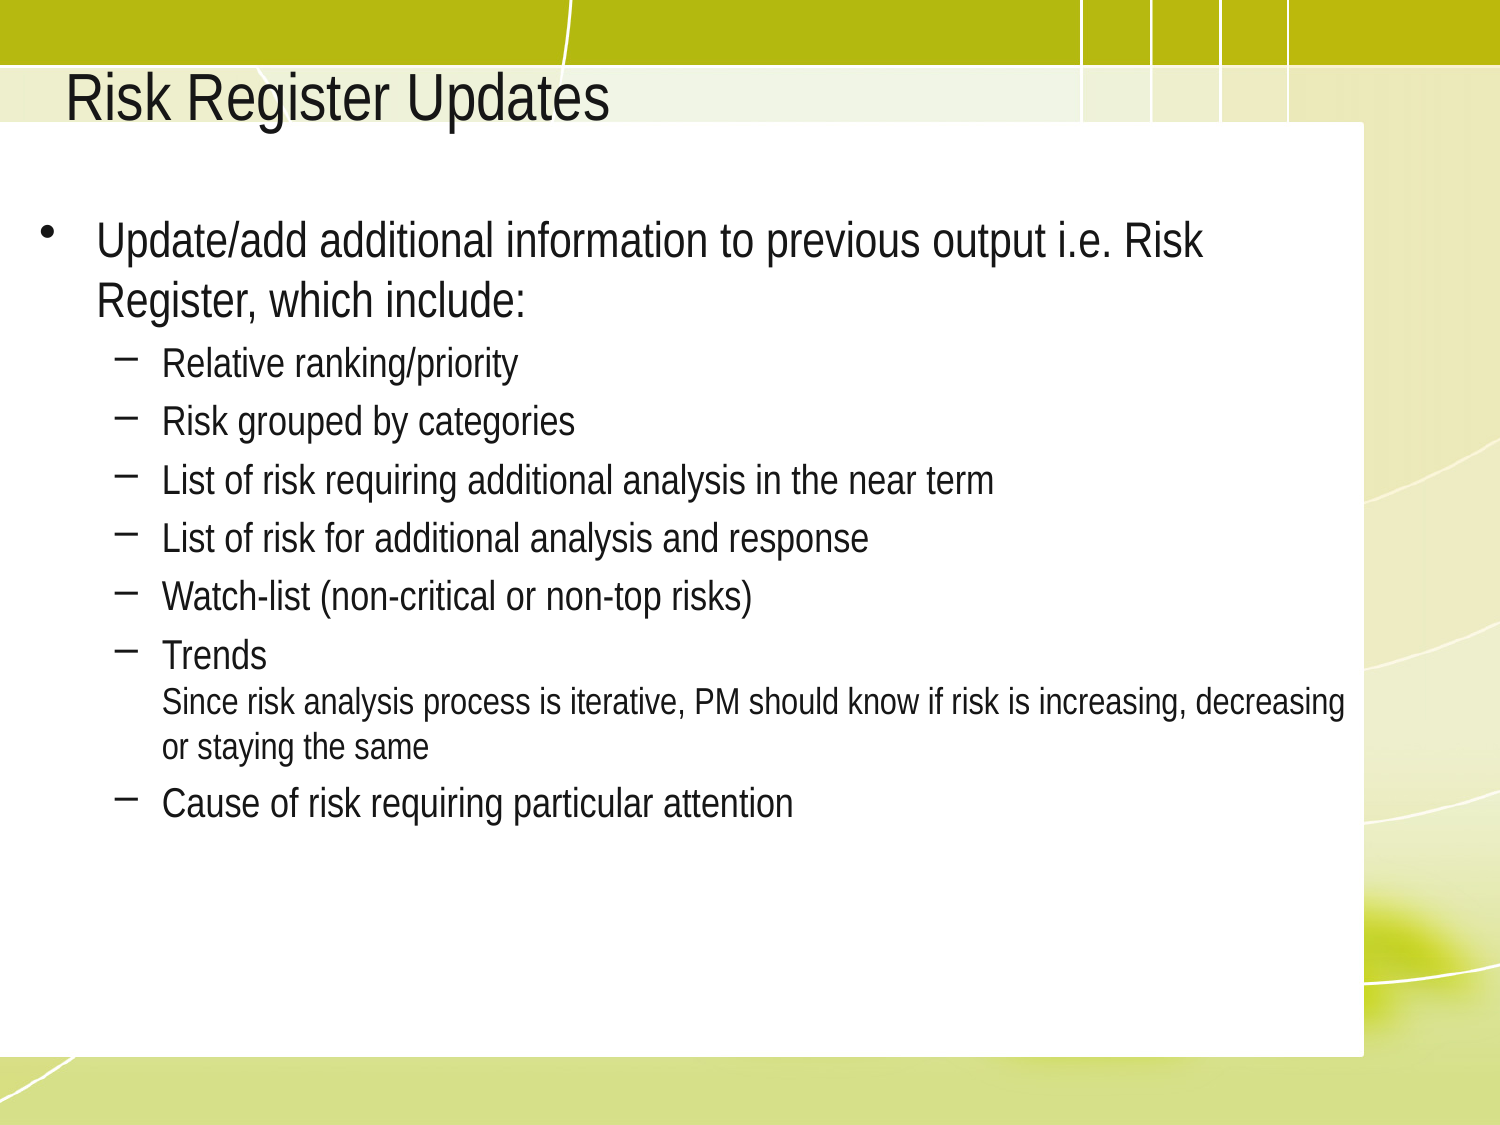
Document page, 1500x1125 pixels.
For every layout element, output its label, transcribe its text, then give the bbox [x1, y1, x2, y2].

picture [0, 0, 1500, 1125]
list Update/add additional information to previous output i.e. Risk Register, which include: Relative ranking/priority Risk grouped by categories List of risk requiring additional analysis in the near term List of risk for additional analysis and response Watch-list (non-critical or non-top risks) Trends Since risk analysis process is iterative, PM should know if risk is increasing, decreasing or staying the same Cause of risk requiring particular attention [24, 199, 1388, 976]
title Risk Register Updates [49, 62, 1301, 126]
